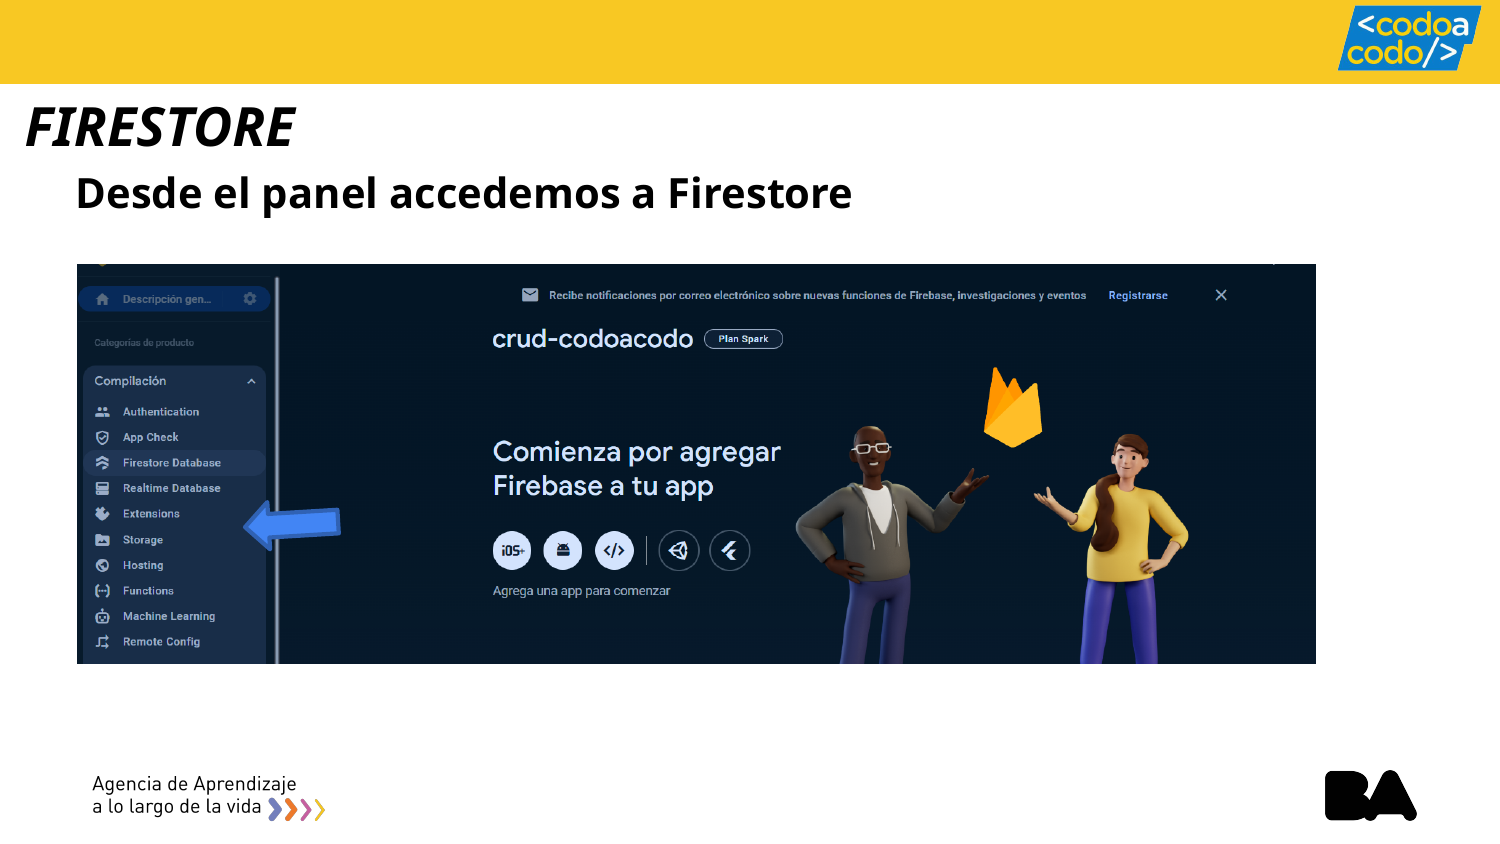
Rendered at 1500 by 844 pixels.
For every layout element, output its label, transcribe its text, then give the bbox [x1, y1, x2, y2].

picture [70, 756, 344, 835]
picture [1325, 770, 1417, 821]
text_box FIRESTORE [9, 67, 936, 141]
picture [77, 264, 1316, 664]
text_box Desde el panel accedemos a Firestore [60, 144, 1366, 349]
picture [1337, 5, 1482, 71]
